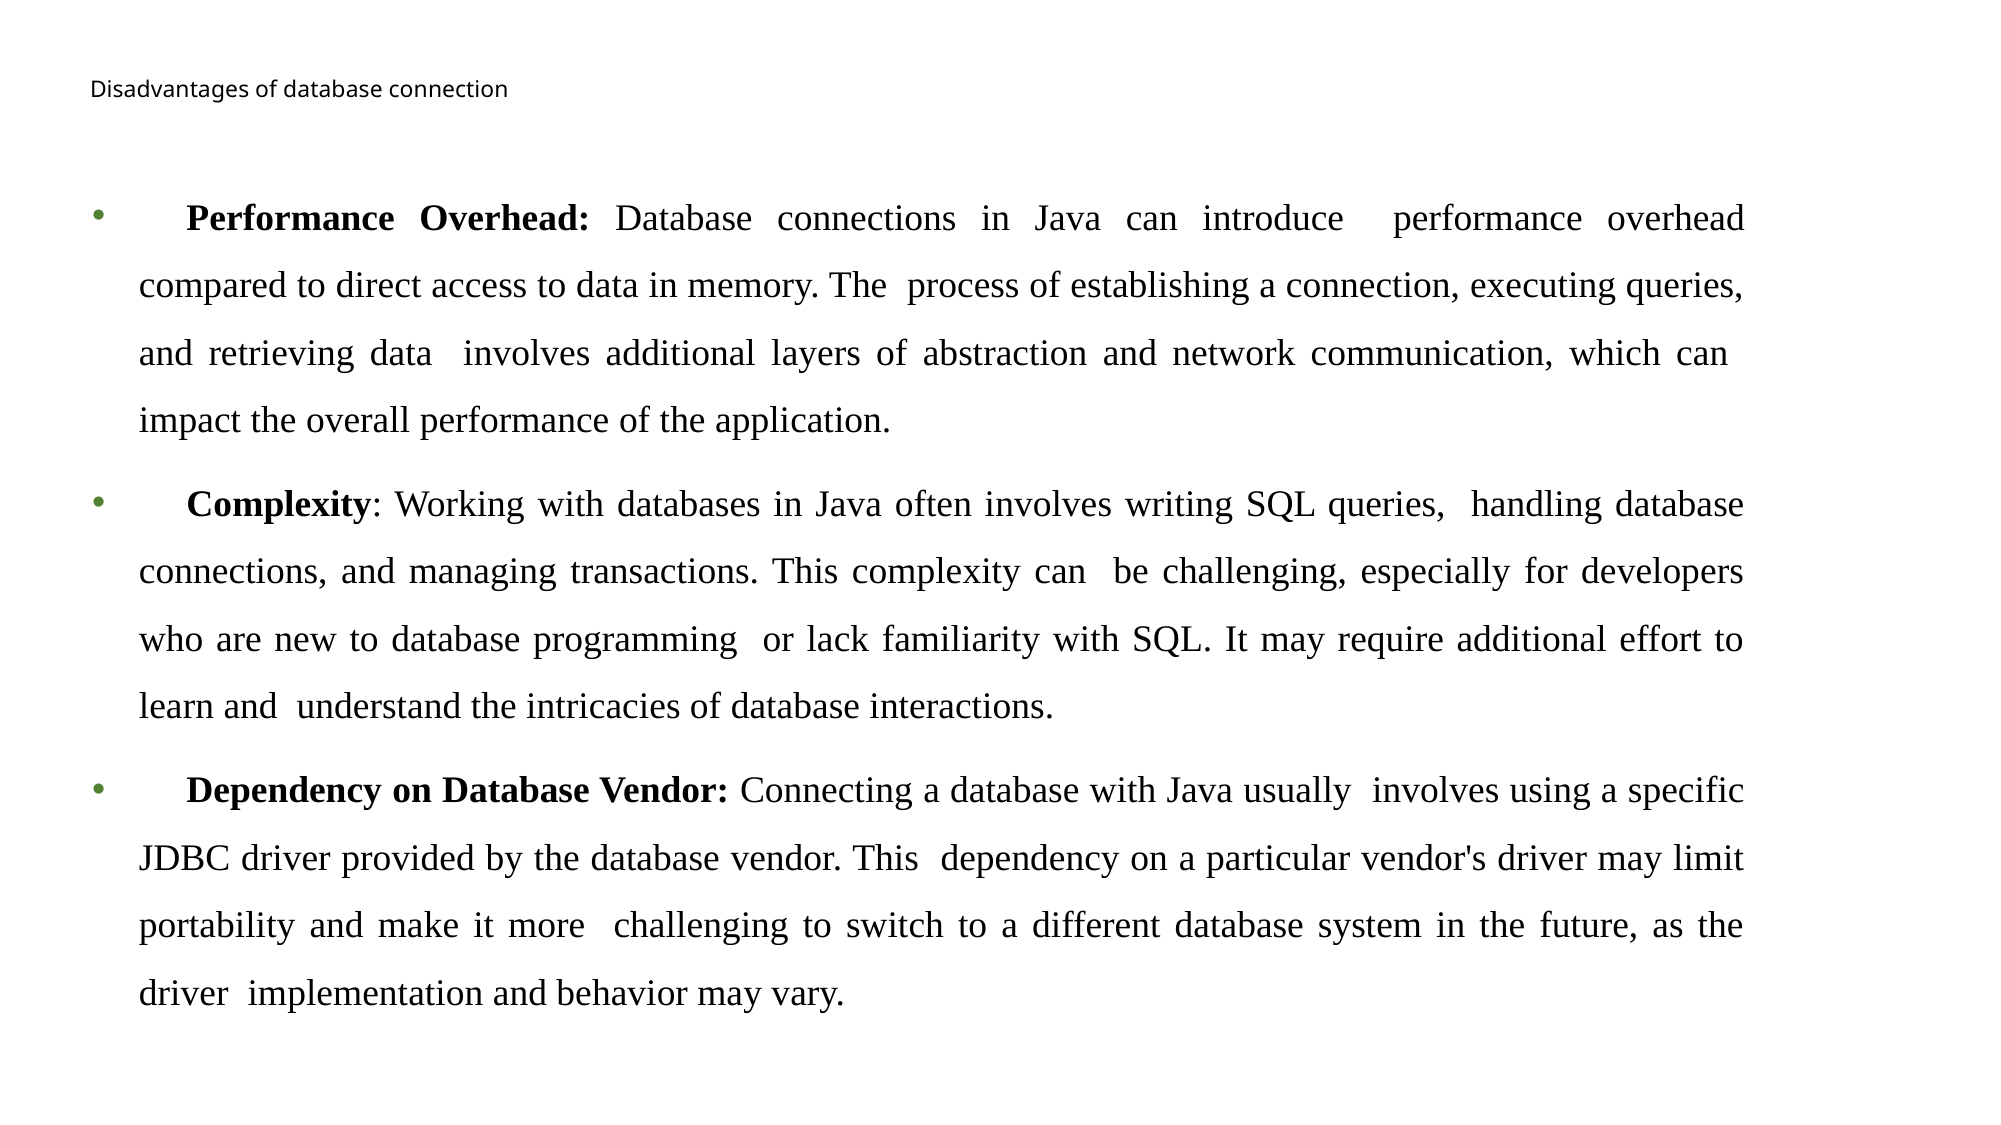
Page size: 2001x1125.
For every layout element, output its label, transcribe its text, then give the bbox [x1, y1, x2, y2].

list Performance Overhead: Database connections in Java can introduce performance overhead compared to direct access to data in memory. The process of establishing a connection, executing queries, and retrieving data involves additional layers of abstraction and network communication, which can impact the overall performance of the application. Complexity: Working with databases in Java often involves writing SQL queries, handling database connections, and managing transactions. This complexity can be challenging, especially for developers who are new to database programming or lack familiarity with SQL. It may require additional effort to learn and understand the intricacies of database interactions. Dependency on Database Vendor: Connecting a database with Java usually involves using a specific JDBC driver provided by the database vendor. This dependency on a particular vendor's driver may limit portability and make it more challenging to switch to a different database system in the future, as the driver implementation and behavior may vary. [75, 162, 1763, 1005]
title Disadvantages of database connection [75, 45, 1925, 138]
